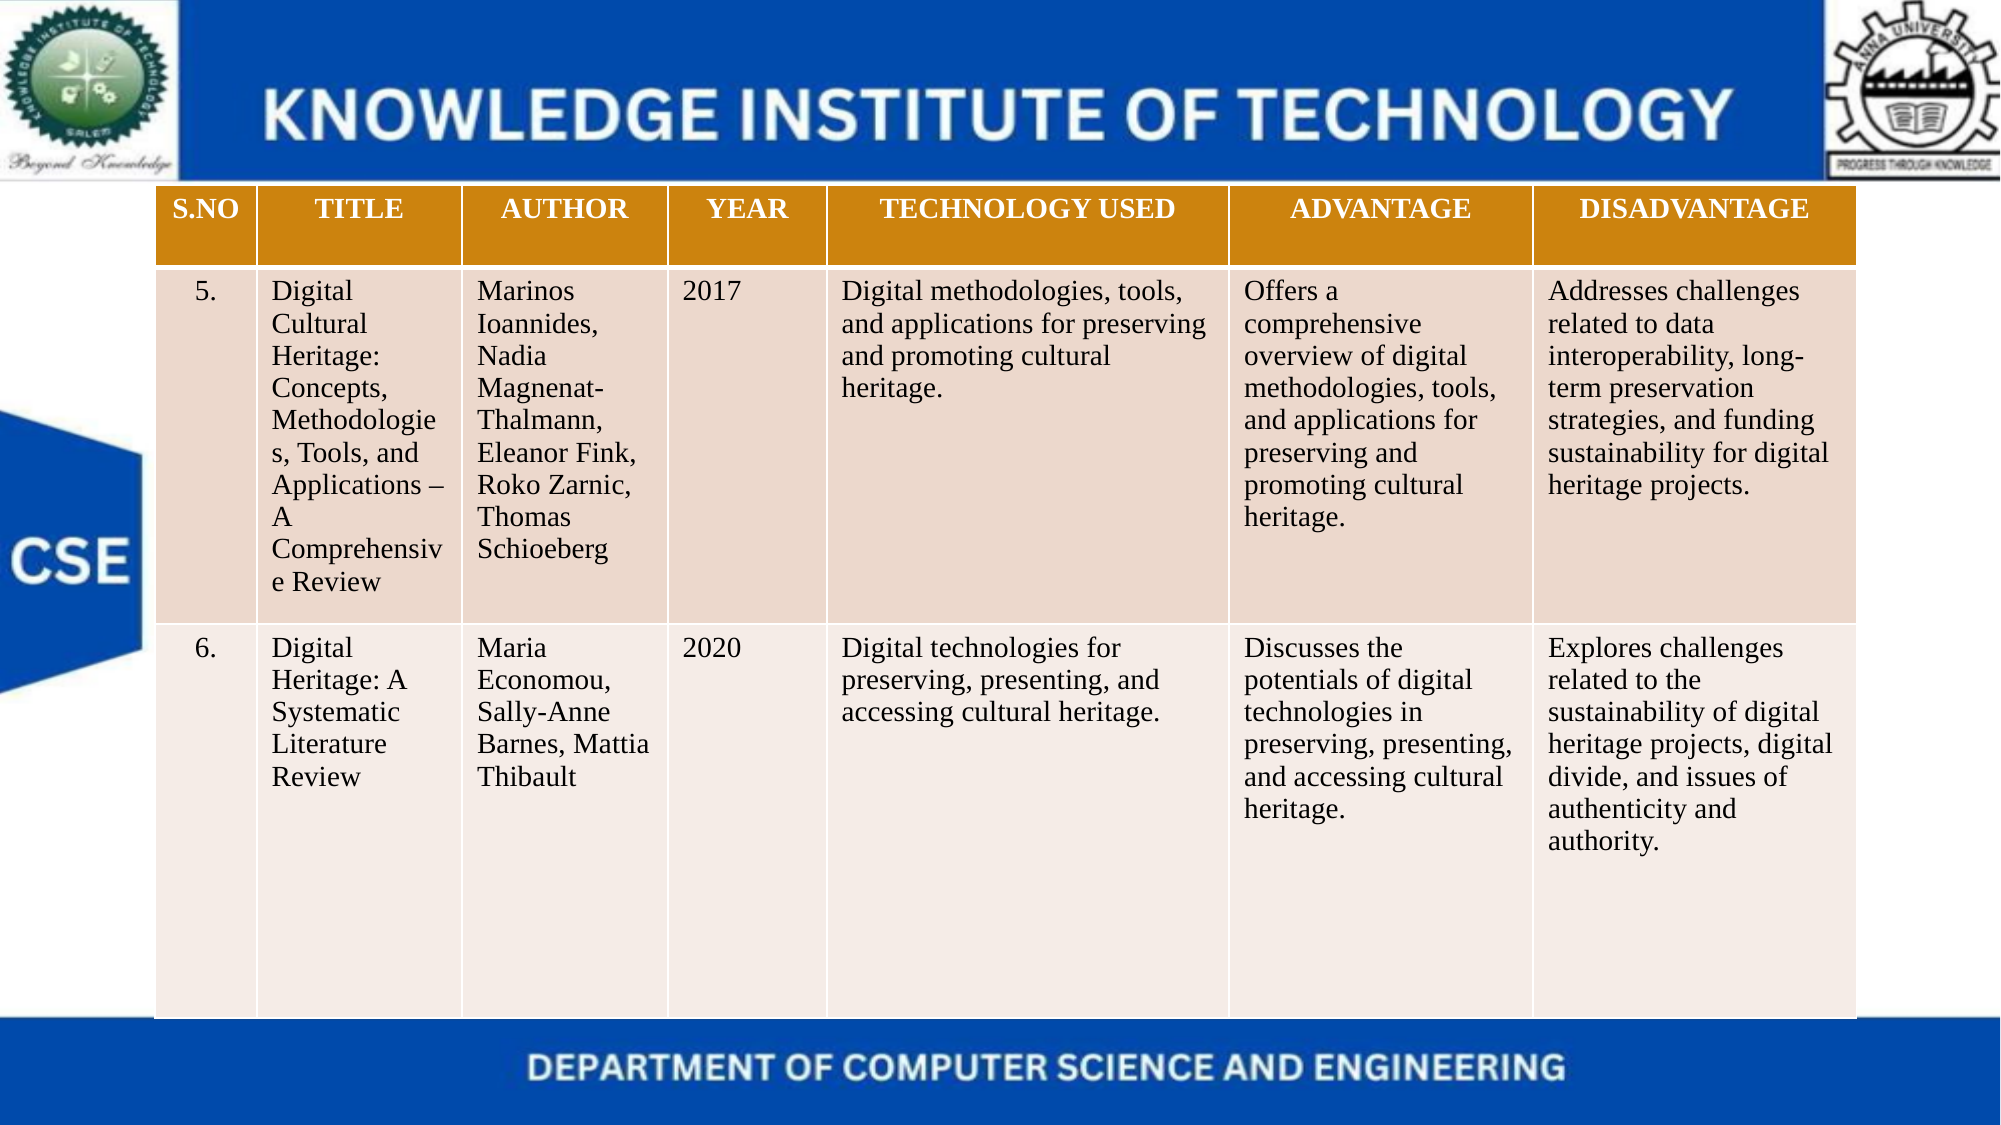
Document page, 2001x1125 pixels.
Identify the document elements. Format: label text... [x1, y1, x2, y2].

table_cell 2020 [669, 625, 826, 1017]
picture [0, 0, 2001, 1125]
table_cell 6. [156, 625, 256, 1017]
table_cell Addresses challenges related to data interoperability, long-term preservation strategies, and funding sustainability for digital heritage projects. [1534, 270, 1856, 623]
table_cell 5. [156, 270, 256, 623]
table_header TITLE [258, 186, 461, 265]
table_cell Discusses the potentials of digital technologies in preserving, presenting, and accessing cultural heritage. [1230, 625, 1532, 1017]
table_header DISADVANTAGE [1534, 186, 1856, 265]
table_cell Digital technologies for preserving, presenting, and accessing cultural heritage. [828, 625, 1228, 1017]
table_cell Digital Cultural Heritage: Concepts, Methodologies, Tools, and Applications – A Comprehensive Review [258, 270, 461, 623]
table_cell 2017 [669, 270, 826, 623]
table_cell Maria Economou, Sally-Anne Barnes, Mattia Thibault [463, 625, 667, 1017]
table_cell Offers a comprehensive overview of digital methodologies, tools, and applications for preserving and promoting cultural heritage. [1230, 270, 1532, 623]
table_cell Digital methodologies, tools, and applications for preserving and promoting cultural heritage. [828, 270, 1228, 623]
table_header S.NO [156, 186, 256, 265]
table_header TECHNOLOGY USED [828, 186, 1228, 265]
table_header YEAR [669, 186, 826, 265]
table_cell Digital Heritage: A Systematic Literature Review [258, 625, 461, 1017]
table_cell Explores challenges related to the sustainability of digital heritage projects, digital divide, and issues of authenticity and authority. [1534, 625, 1856, 1017]
table_header ADVANTAGE [1230, 186, 1532, 265]
table_cell Marinos Ioannides, Nadia Magnenat-Thalmann, Eleanor Fink, Roko Zarnic, Thomas Schioeberg [463, 270, 667, 623]
table_header AUTHOR [463, 186, 667, 265]
